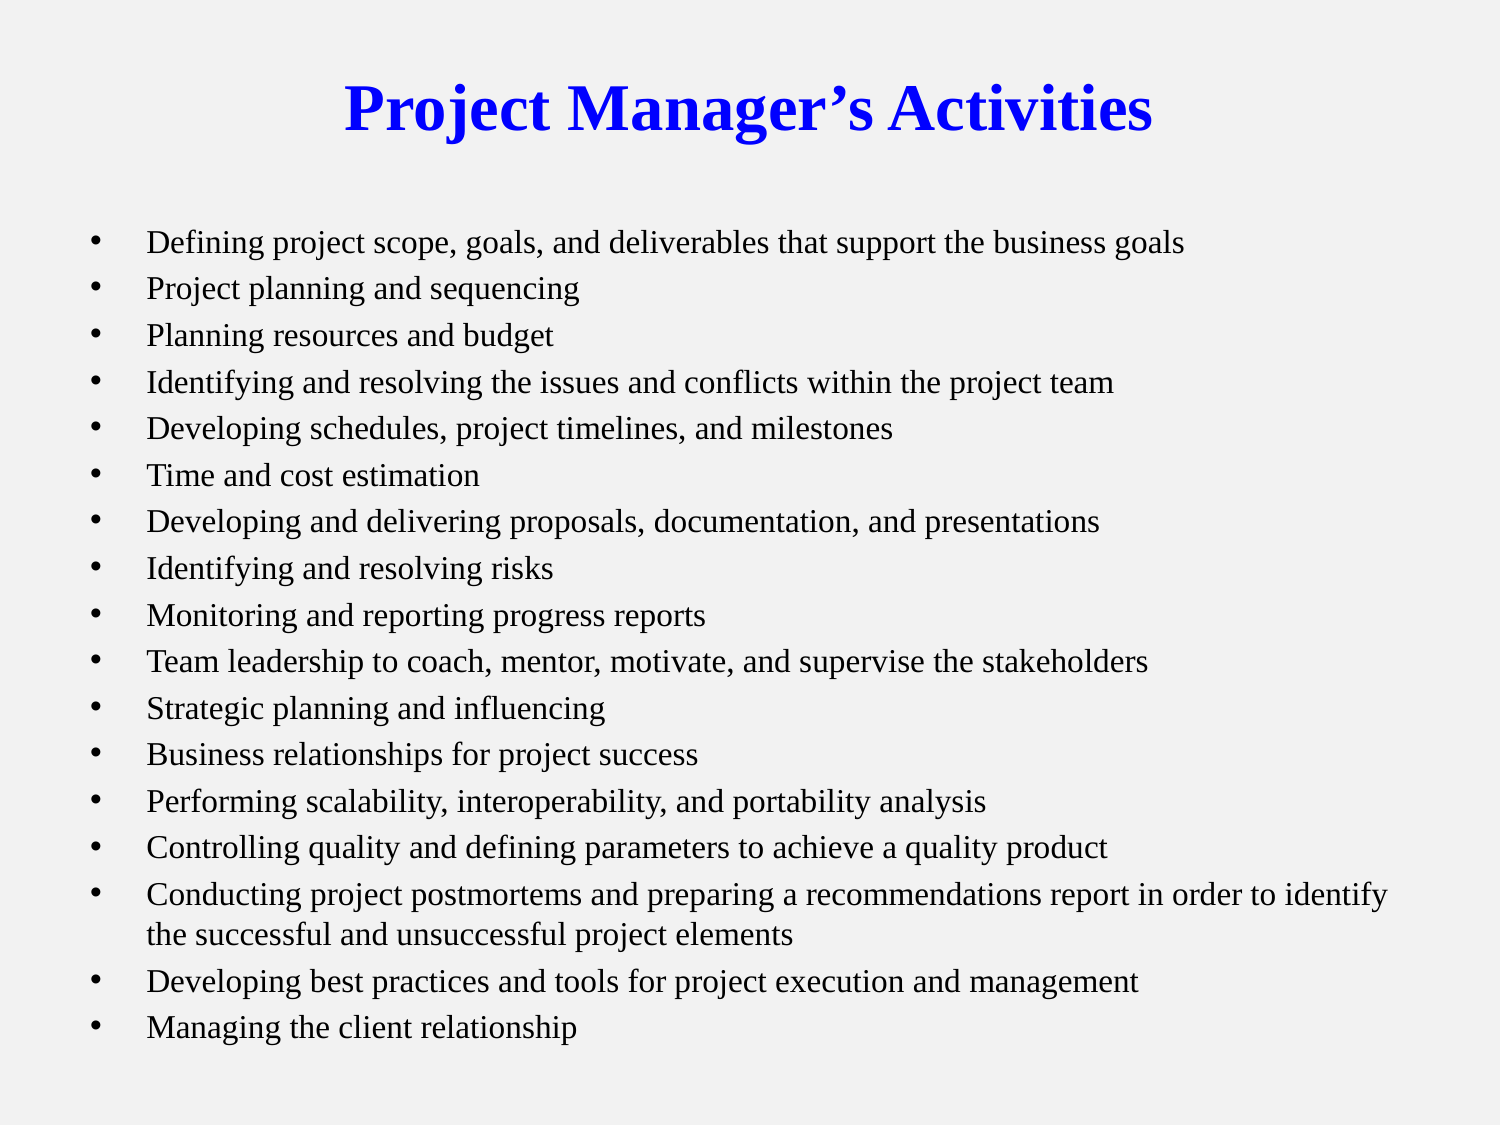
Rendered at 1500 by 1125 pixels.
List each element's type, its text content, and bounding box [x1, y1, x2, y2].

title Project Manager’s Activities [75, 45, 1425, 163]
list Defining project scope, goals, and deliverables that support the business goals Project planning and sequencing Planning resources and budget Identifying and resolving the issues and conflicts within the project team Developing schedules, project timelines, and milestones Time and cost estimation Developing and delivering proposals, documentation, and presentations Identifying and resolving risks Monitoring and reporting progress reports Team leadership to coach, mentor, motivate, and supervise the stakeholders Strategic planning and influencing Business relationships for project success Performing scalability, interoperability, and portability analysis Controlling quality and defining parameters to achieve a quality product Conducting project postmortems and preparing a recommendations report in order to identify the successful and unsuccessful project elements Developing best practices and tools for project execution and management Managing the client relationship [75, 212, 1425, 1088]
